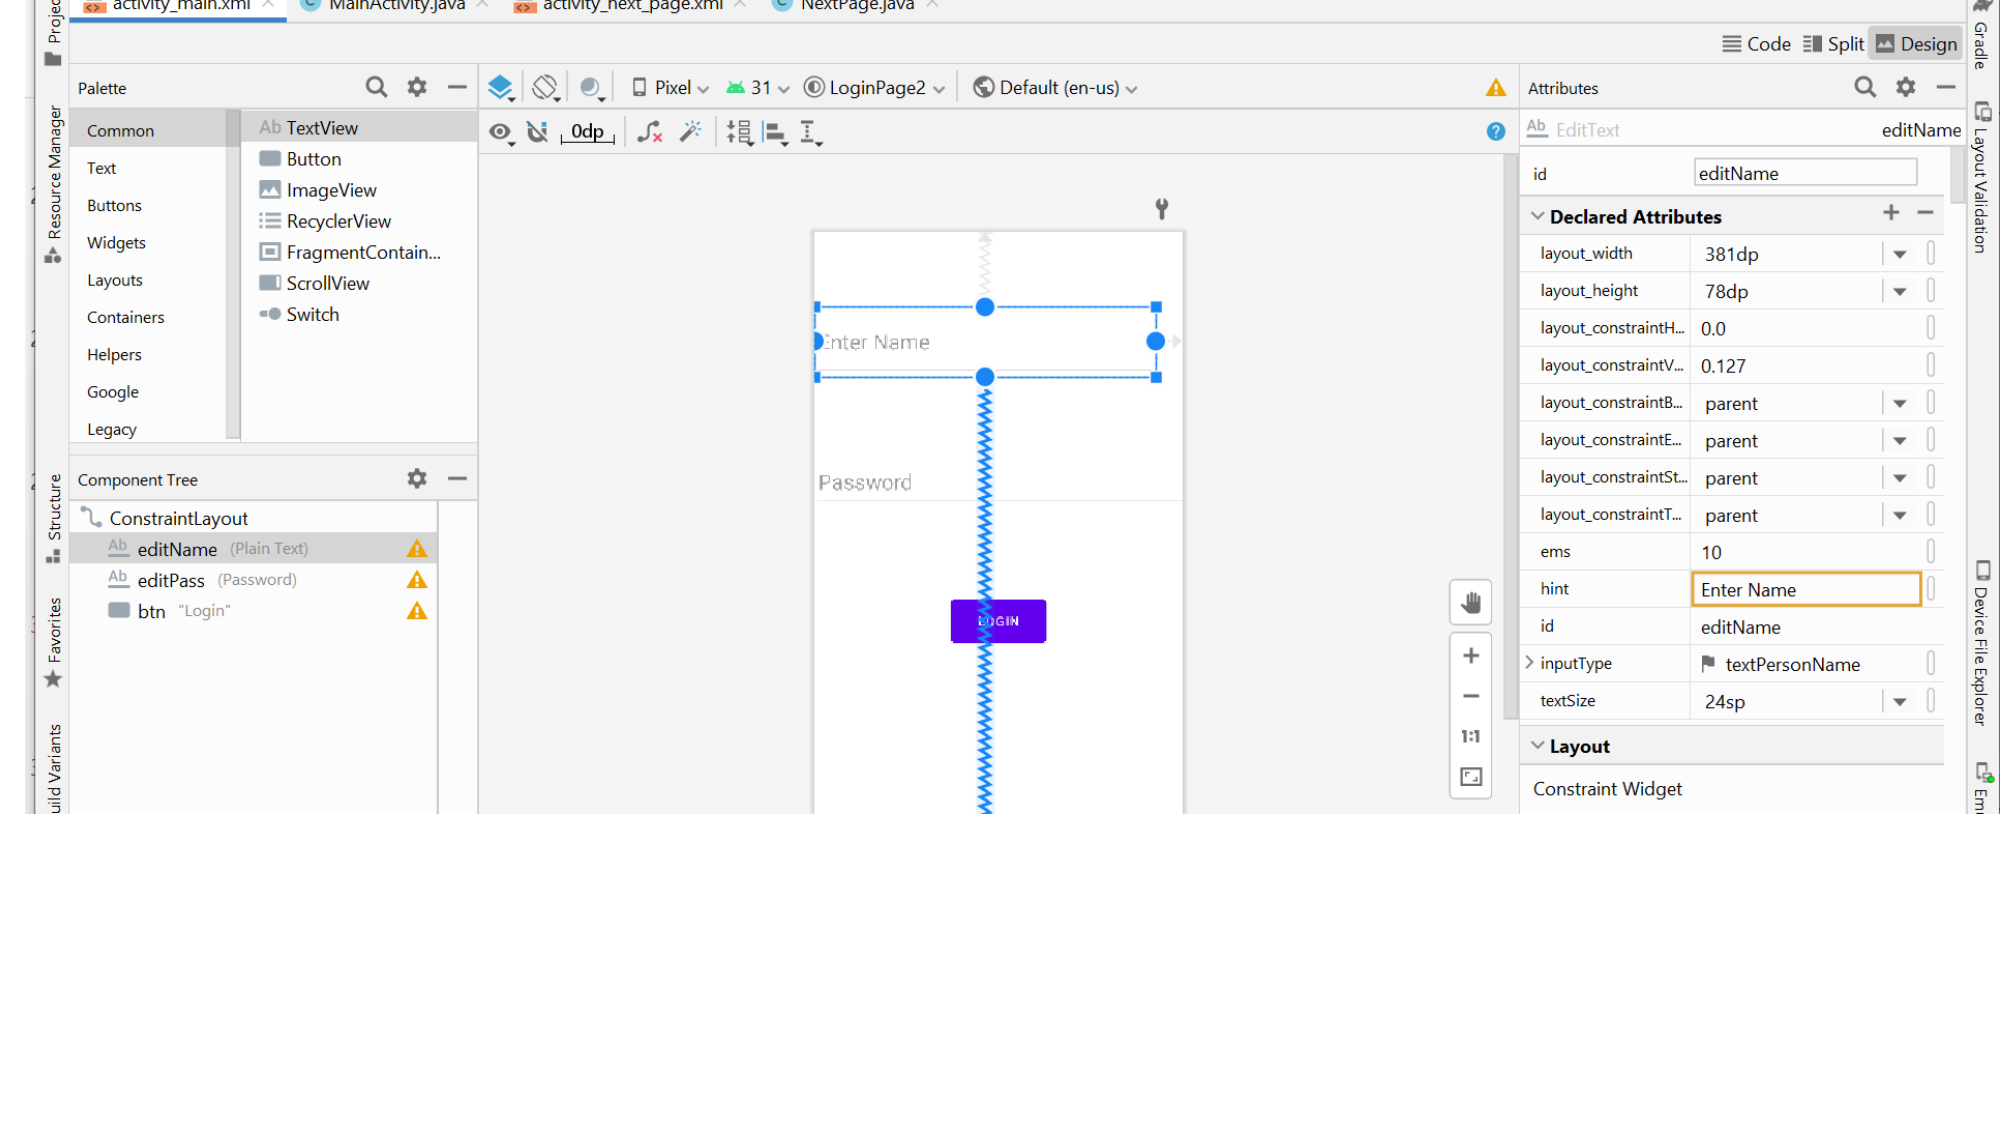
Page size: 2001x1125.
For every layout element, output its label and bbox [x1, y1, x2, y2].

picture [25, 0, 2000, 814]
